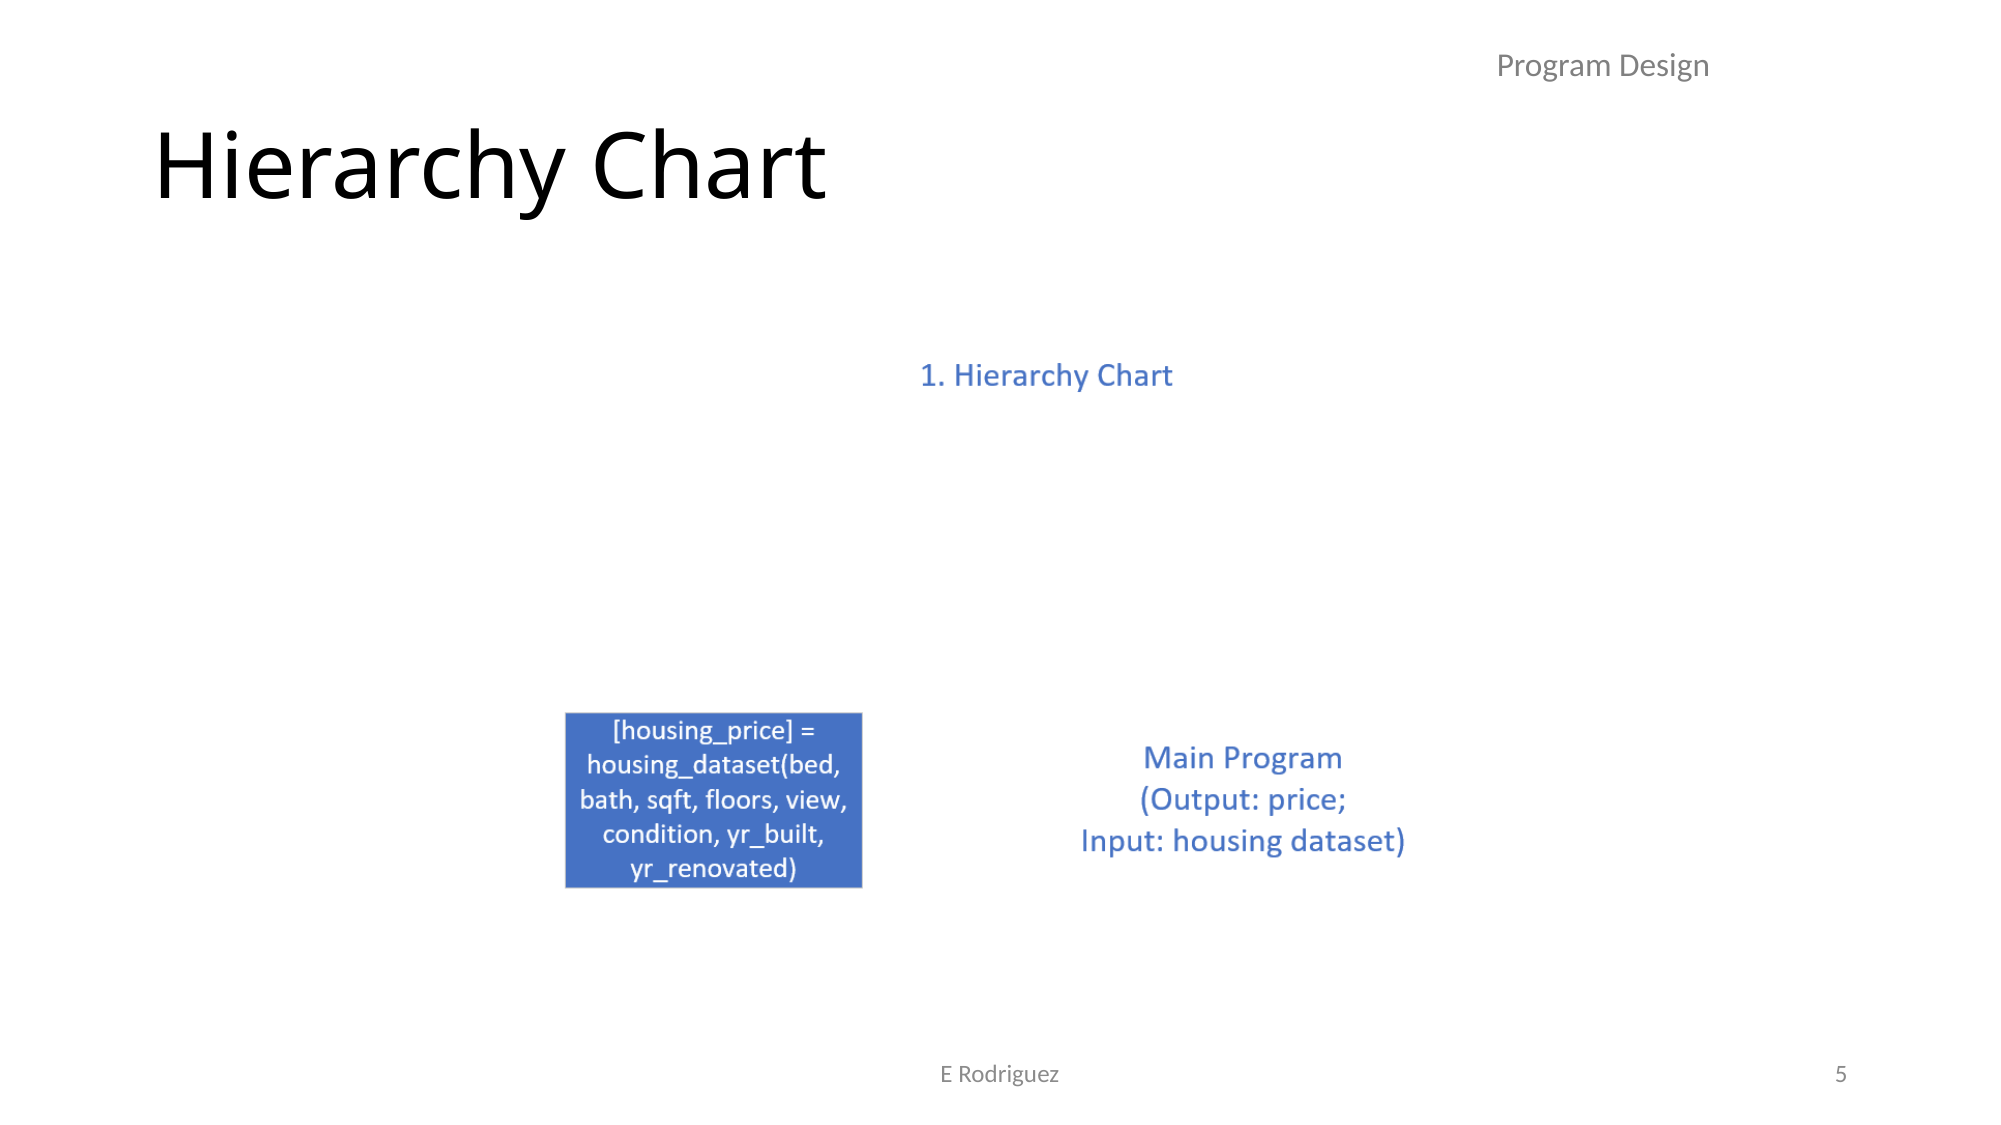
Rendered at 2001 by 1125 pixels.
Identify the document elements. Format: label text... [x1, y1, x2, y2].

title Hierarchy Chart [137, 59, 1863, 278]
footer E Rodriguez [662, 1042, 1338, 1103]
slide_number 5 [1412, 1042, 1863, 1103]
text_box Program Design [1482, 35, 1933, 91]
picture [540, 334, 1460, 930]
